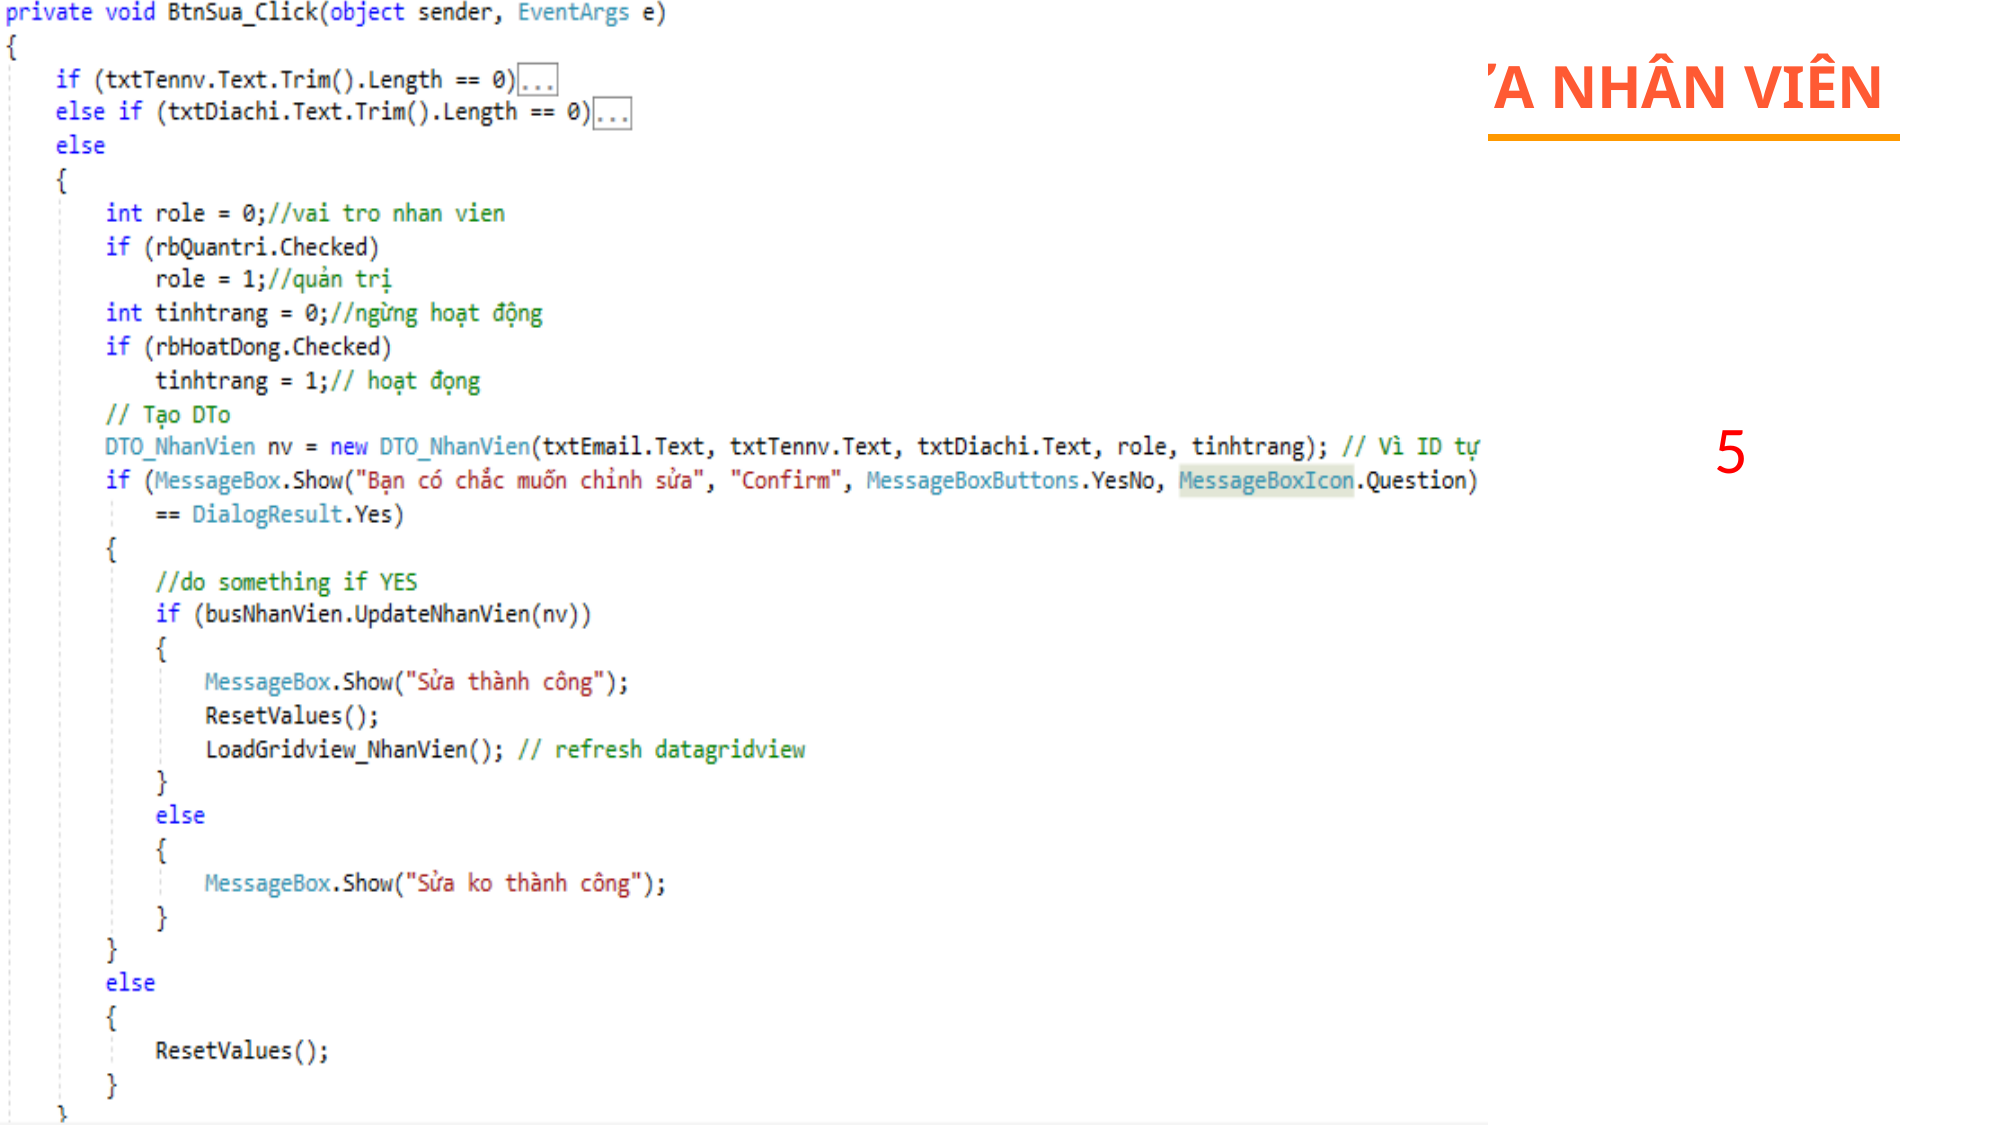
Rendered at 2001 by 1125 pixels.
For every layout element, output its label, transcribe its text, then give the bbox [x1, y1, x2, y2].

title Sửa nhân viên [1491, 45, 1900, 125]
text_box 5 [1699, 399, 1775, 495]
picture [0, 0, 1488, 1125]
